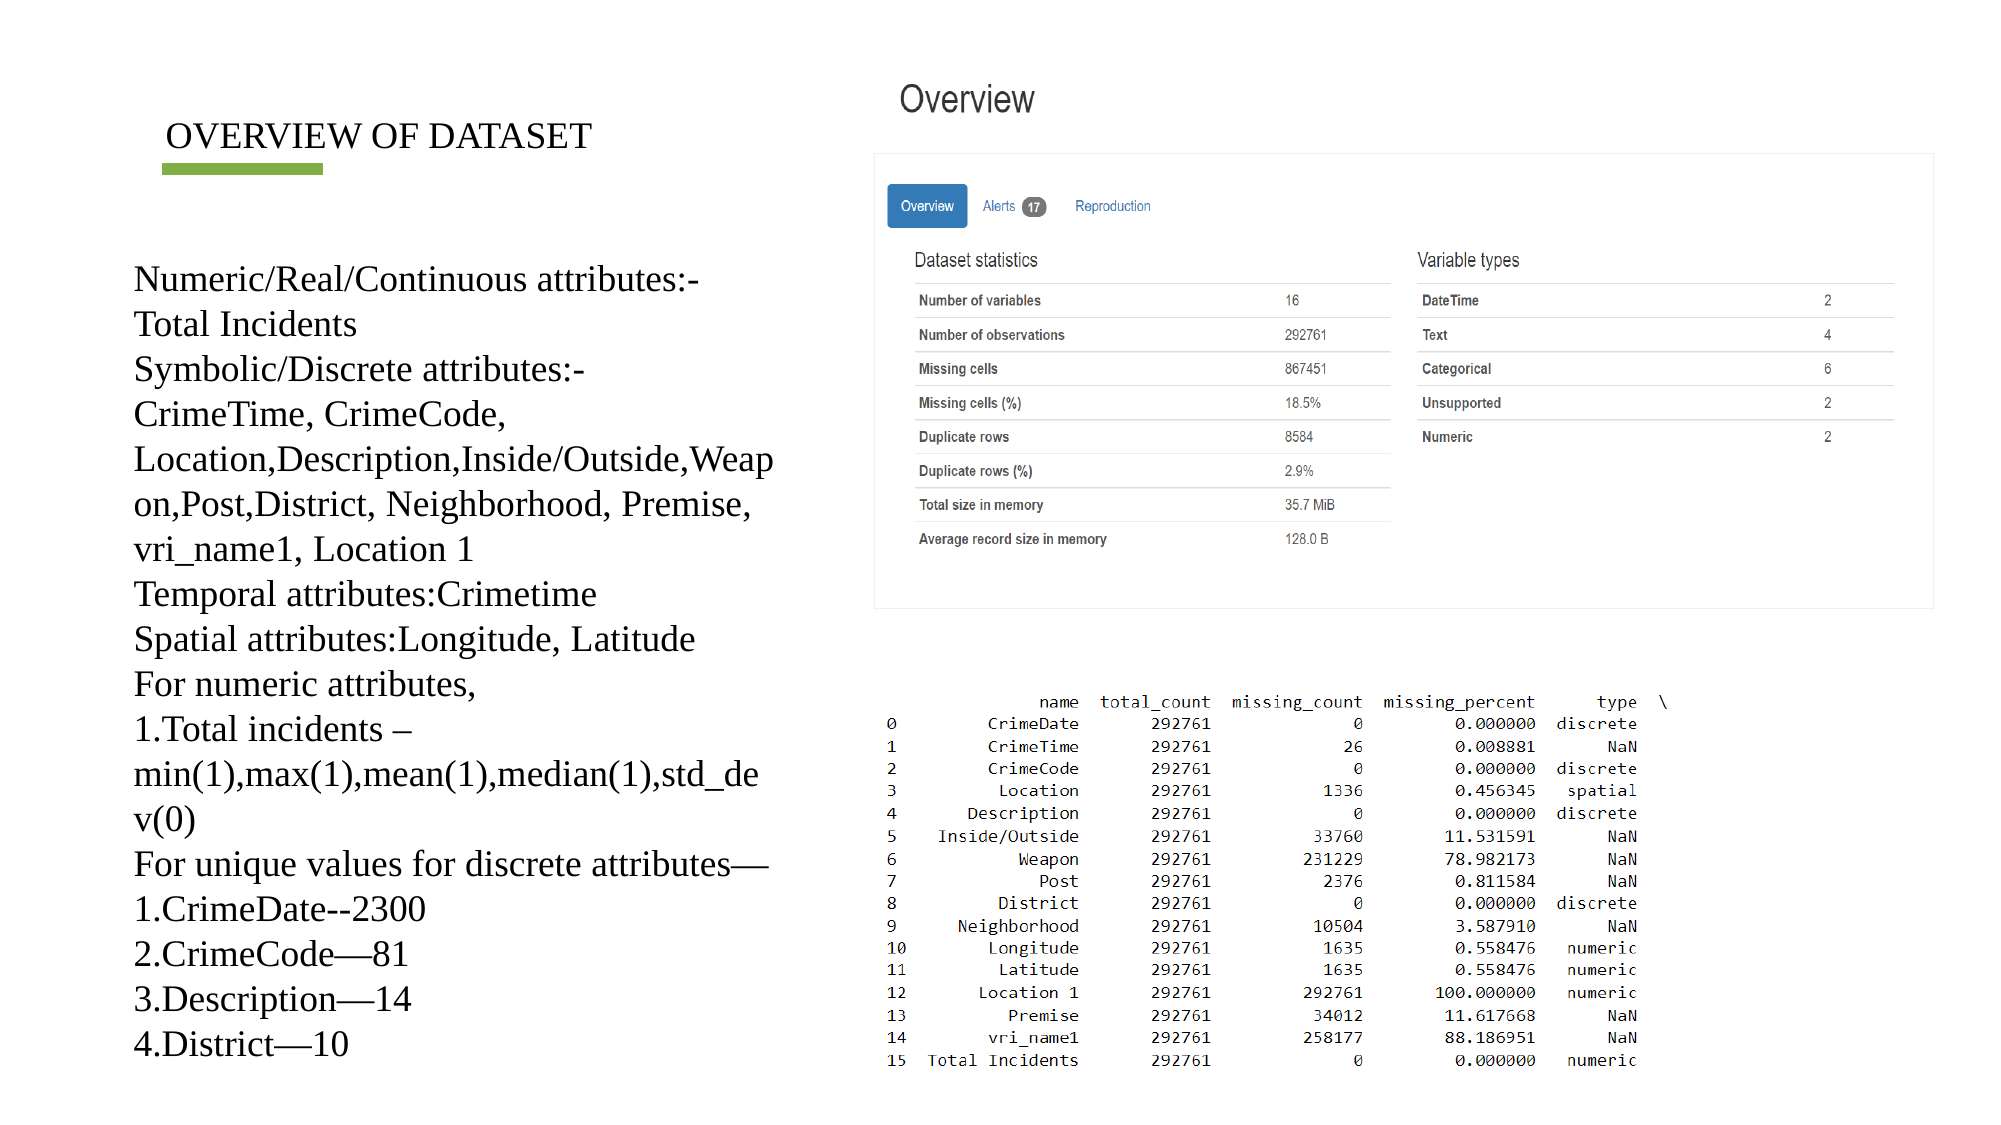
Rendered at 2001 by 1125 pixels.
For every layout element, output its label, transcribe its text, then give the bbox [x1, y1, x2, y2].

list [836, 63, 1966, 625]
text_box Numeric/Real/Continuous attributes:- Total Incidents Symbolic/Discrete attributes:- CrimeTime, CrimeCode, Location,Description,Inside/Outside,Weapon,Post,District, Neighborhood, Premise, vri_name1, Location 1 Temporal attributes:Crimetime Spatial attributes:Longitude, Latitude For numeric attributes, 1.Total incidents –min(1),max(1),mean(1),median(1),std_dev(0) For unique values for discrete attributes— 1.CrimeDate--2300 2.CrimeCode—81 3.Description—14 4.District—10 [118, 246, 791, 1117]
picture [882, 686, 1674, 1077]
title OVERVIEW OF DATASET [150, 103, 831, 195]
